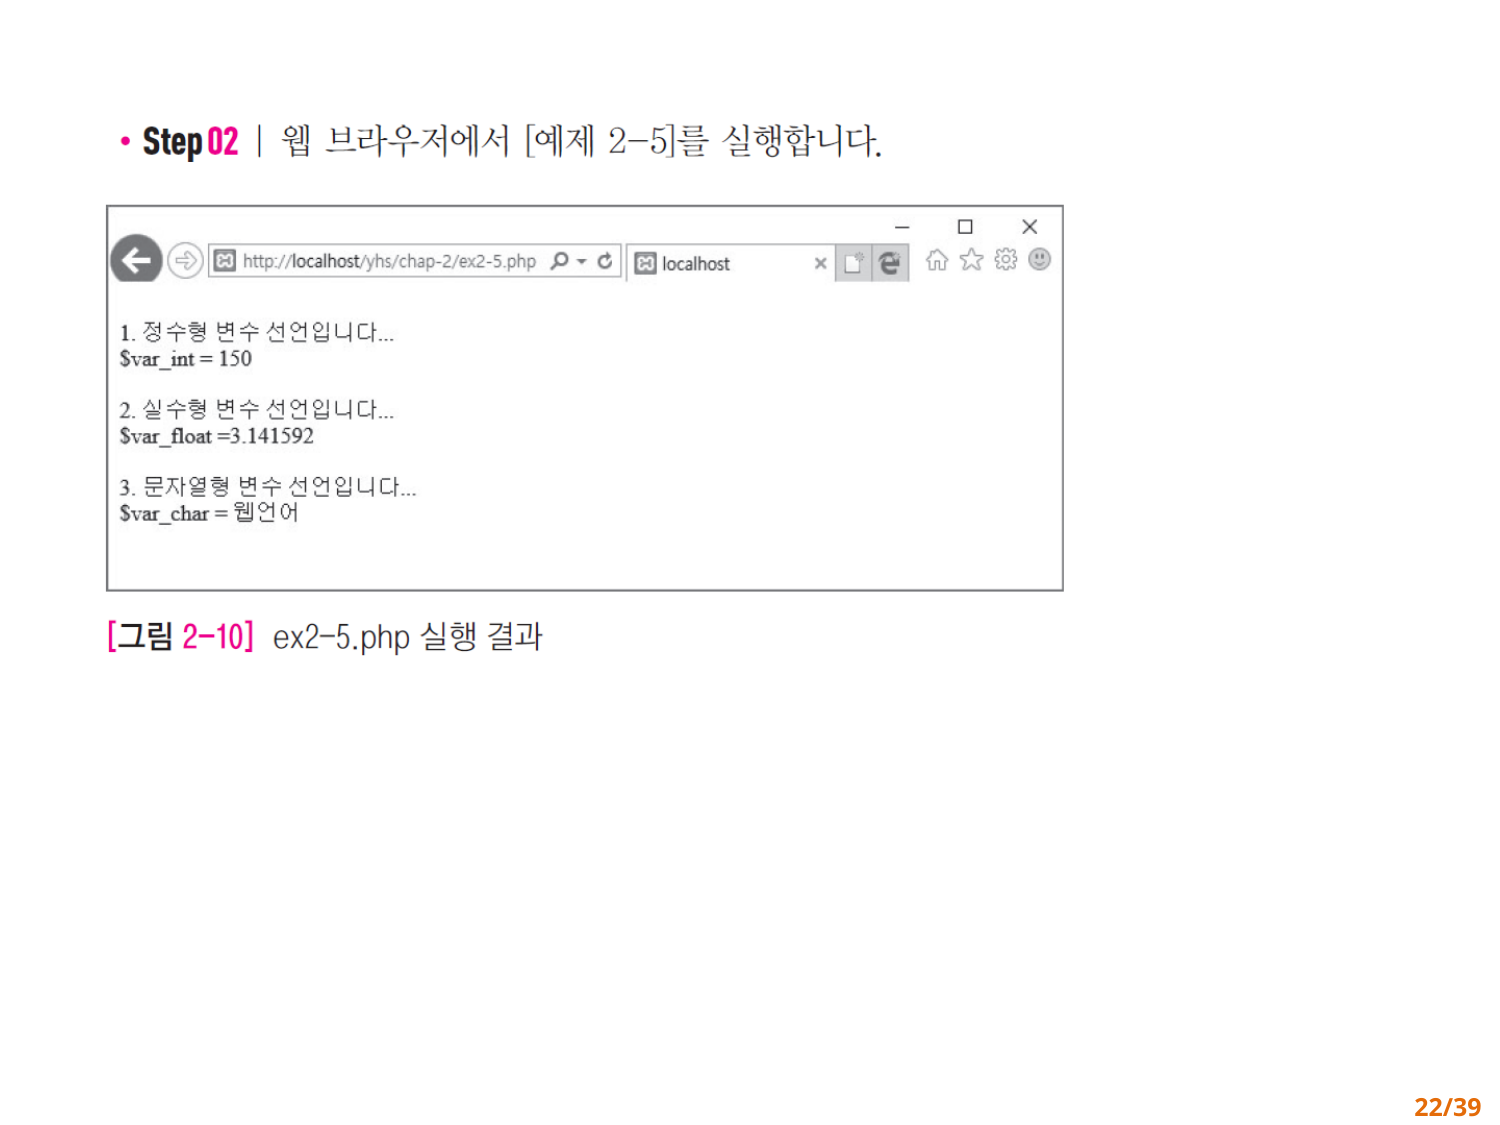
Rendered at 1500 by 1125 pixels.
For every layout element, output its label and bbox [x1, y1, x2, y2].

picture [81, 113, 1093, 674]
